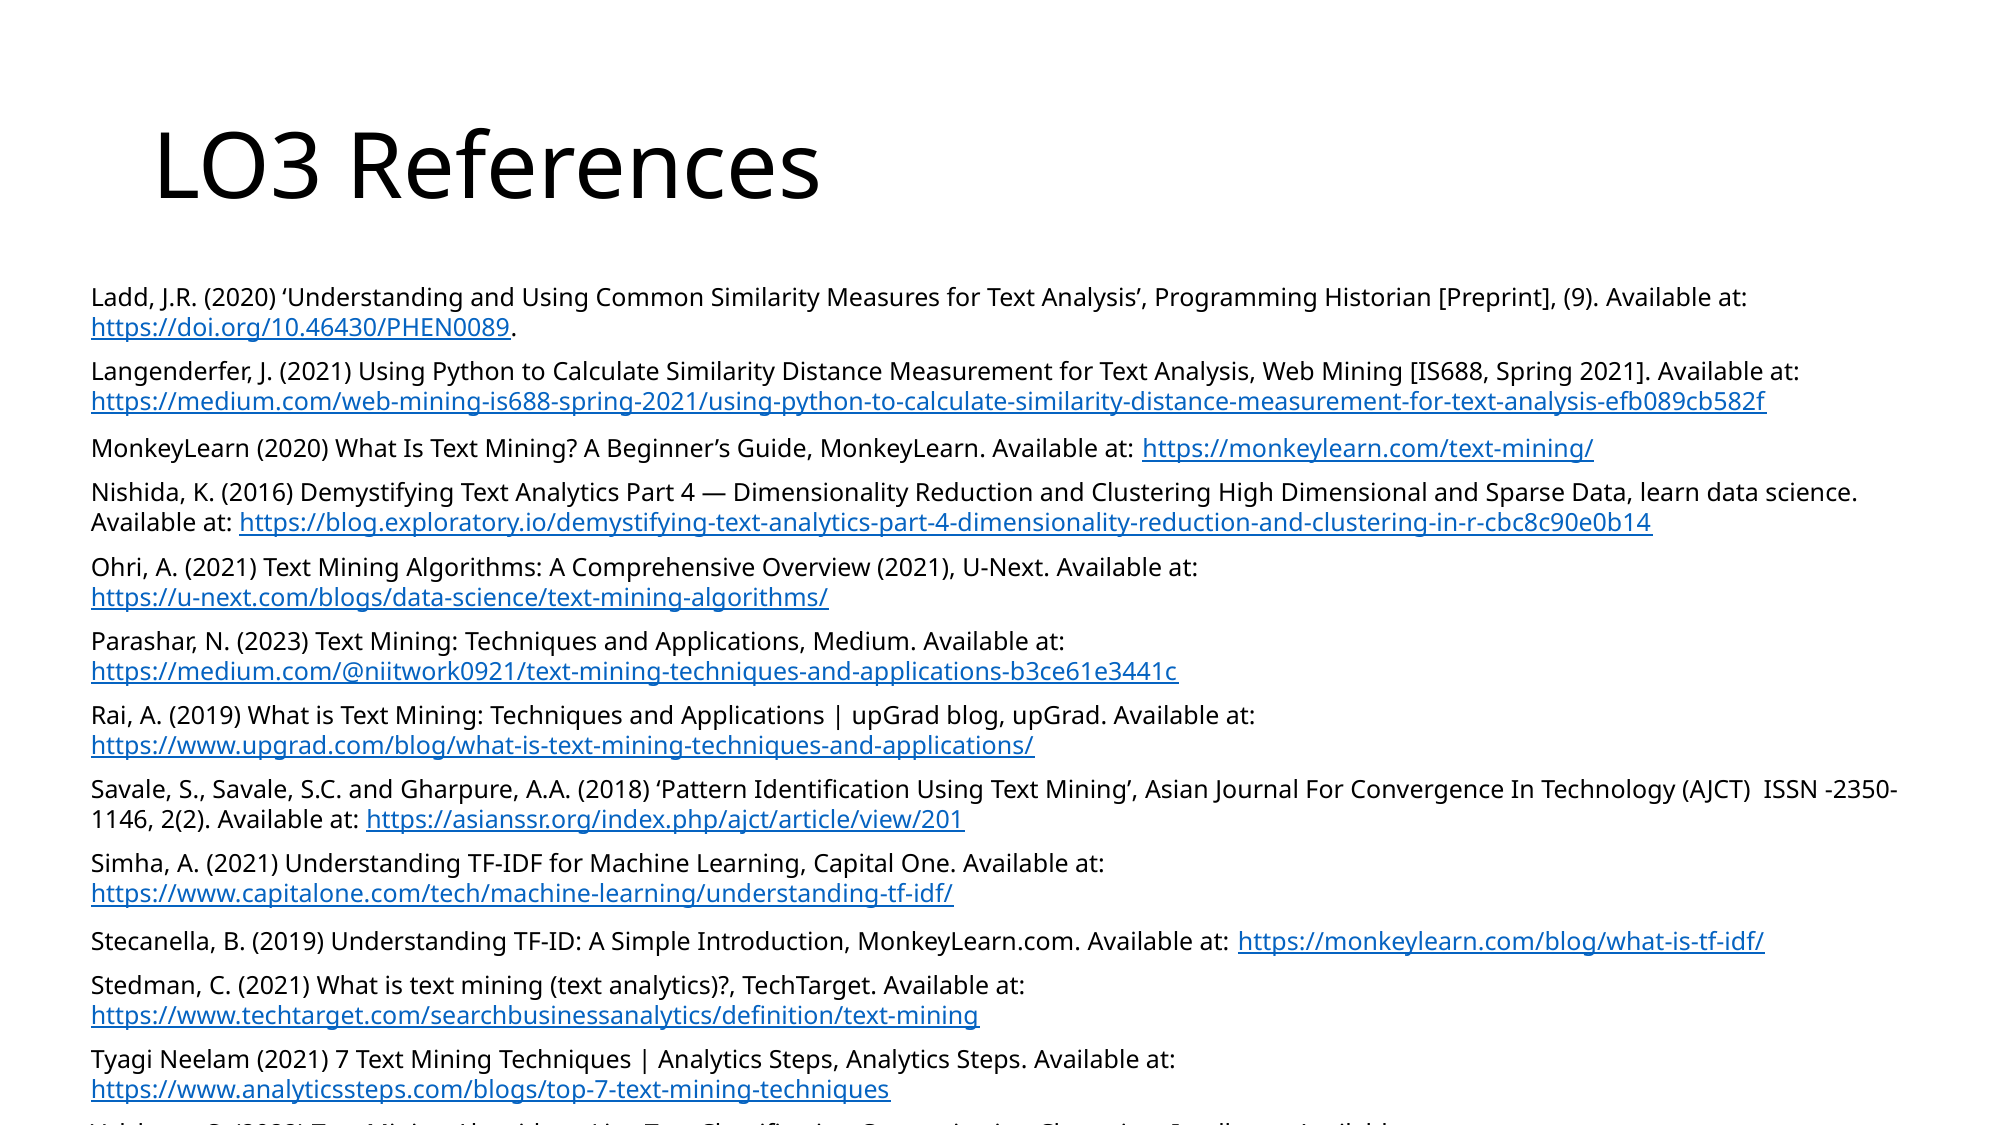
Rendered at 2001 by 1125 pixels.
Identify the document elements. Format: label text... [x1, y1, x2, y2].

list Ladd, J.R. (2020) ‘Understanding and Using Common Similarity Measures for Text Analysis’, Programming Historian [Preprint], (9). Available at: https://doi.org/10.46430/PHEN0089. Langenderfer, J. (2021) Using Python to Calculate Similarity Distance Measurement for Text Analysis, Web Mining [IS688, Spring 2021]. Available at: https://medium.com/web-mining-is688-spring-2021/using-python-to-calculate-similarity-distance-measurement-for-text-analysis-efb089cb582f MonkeyLearn (2020) What Is Text Mining? A Beginner’s Guide, MonkeyLearn. Available at: https://monkeylearn.com/text-mining/ Nishida, K. (2016) Demystifying Text Analytics Part 4 — Dimensionality Reduction and Clustering High Dimensional and Sparse Data, learn data science. Available at: https://blog.exploratory.io/demystifying-text-analytics-part-4-dimensionality-reduction-and-clustering-in-r-cbc8c90e0b14 Ohri, A. (2021) Text Mining Algorithms: A Comprehensive Overview (2021), U-Next. Available at: https://u-next.com/blogs/data-science/text-mining-algorithms/ Parashar, N. (2023) Text Mining: Techniques and Applications, Medium. Available at: https://medium.com/@niitwork0921/text-mining-techniques-and-applications-b3ce61e3441c Rai, A. (2019) What is Text Mining: Techniques and Applications | upGrad blog, upGrad. Available at: https://www.upgrad.com/blog/what-is-text-mining-techniques-and-applications/ Savale, S., Savale, S.C. and Gharpure, A.A. (2018) ‘Pattern Identification Using Text Mining’, Asian Journal For Convergence In Technology (AJCT) ISSN -2350-1146, 2(2). Available at: https://asianssr.org/index.php/ajct/article/view/201 Simha, A. (2021) Understanding TF-IDF for Machine Learning, Capital One. Available at: https://www.capitalone.com/tech/machine-learning/understanding-tf-idf/ Stecanella, B. (2019) Understanding TF-ID: A Simple Introduction, MonkeyLearn.com. Available at: https://monkeylearn.com/blog/what-is-tf-idf/ Stedman, C. (2021) What is text mining (text analytics)?, TechTarget. Available at: https://www.techtarget.com/searchbusinessanalytics/definition/text-mining Tyagi Neelam (2021) 7 Text Mining Techniques | Analytics Steps, Analytics Steps. Available at: https://www.analyticssteps.com/blogs/top-7-text-mining-techniques Valcheva, S. (2022) Text Mining Algorithms List: Text Classification Categorization Clustering, Intellspot. Available at: https://www.intellspot.com/text-mining-algorithms/ [75, 277, 1925, 992]
title LO3 References [137, 59, 1863, 277]
